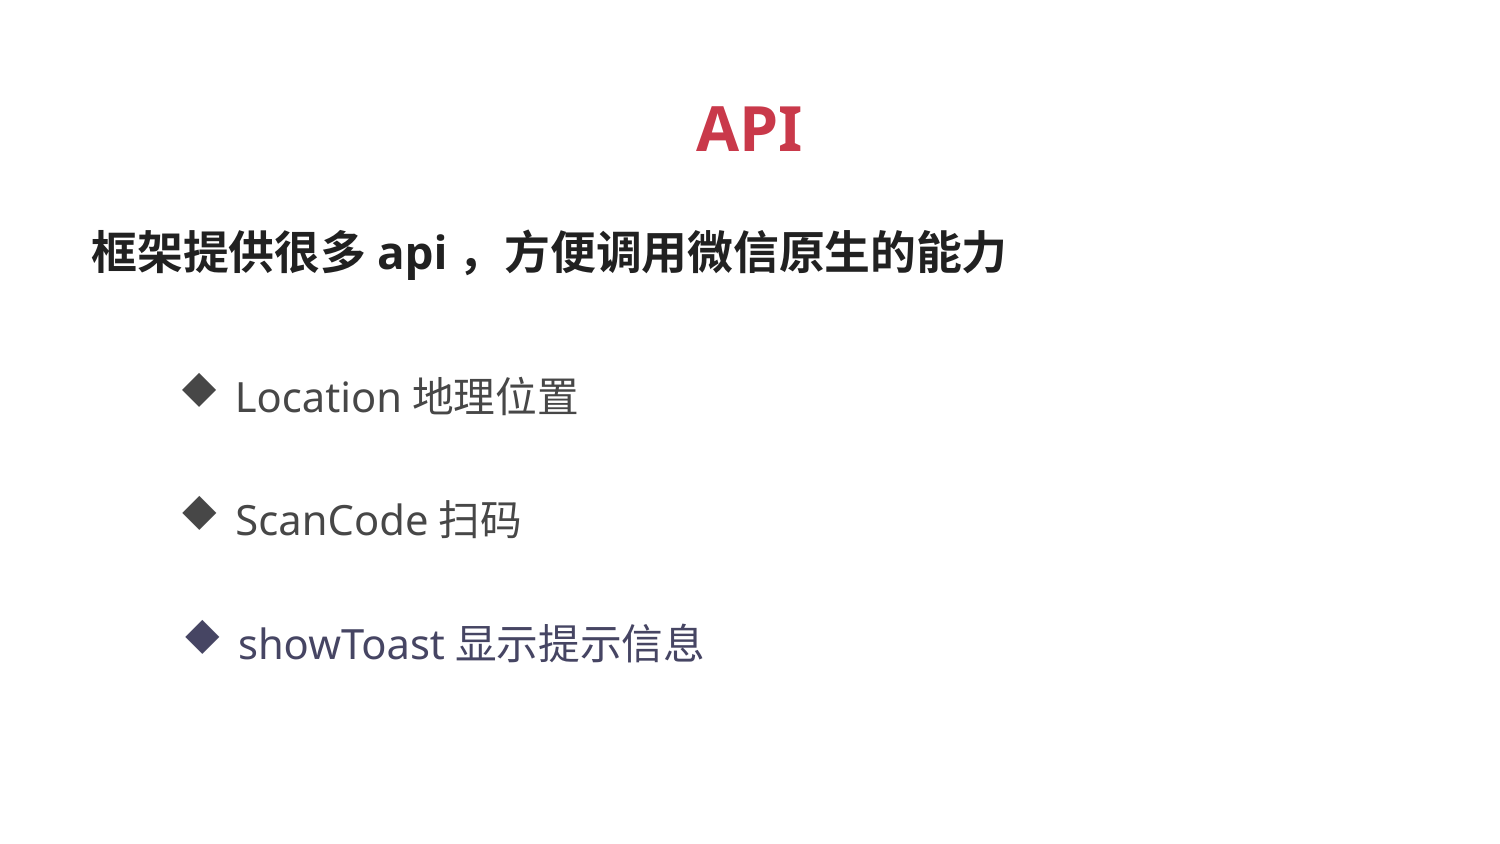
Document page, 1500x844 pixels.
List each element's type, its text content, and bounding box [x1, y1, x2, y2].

text_box showToast显示提示信息 [91, 610, 1497, 675]
list 框架提供很多api，方便调用微信原生的能力 [76, 208, 1427, 293]
text_box ScanCode扫码 [89, 486, 1495, 552]
text_box Location地理位置 [88, 363, 1494, 428]
text_box API [0, 81, 1500, 172]
